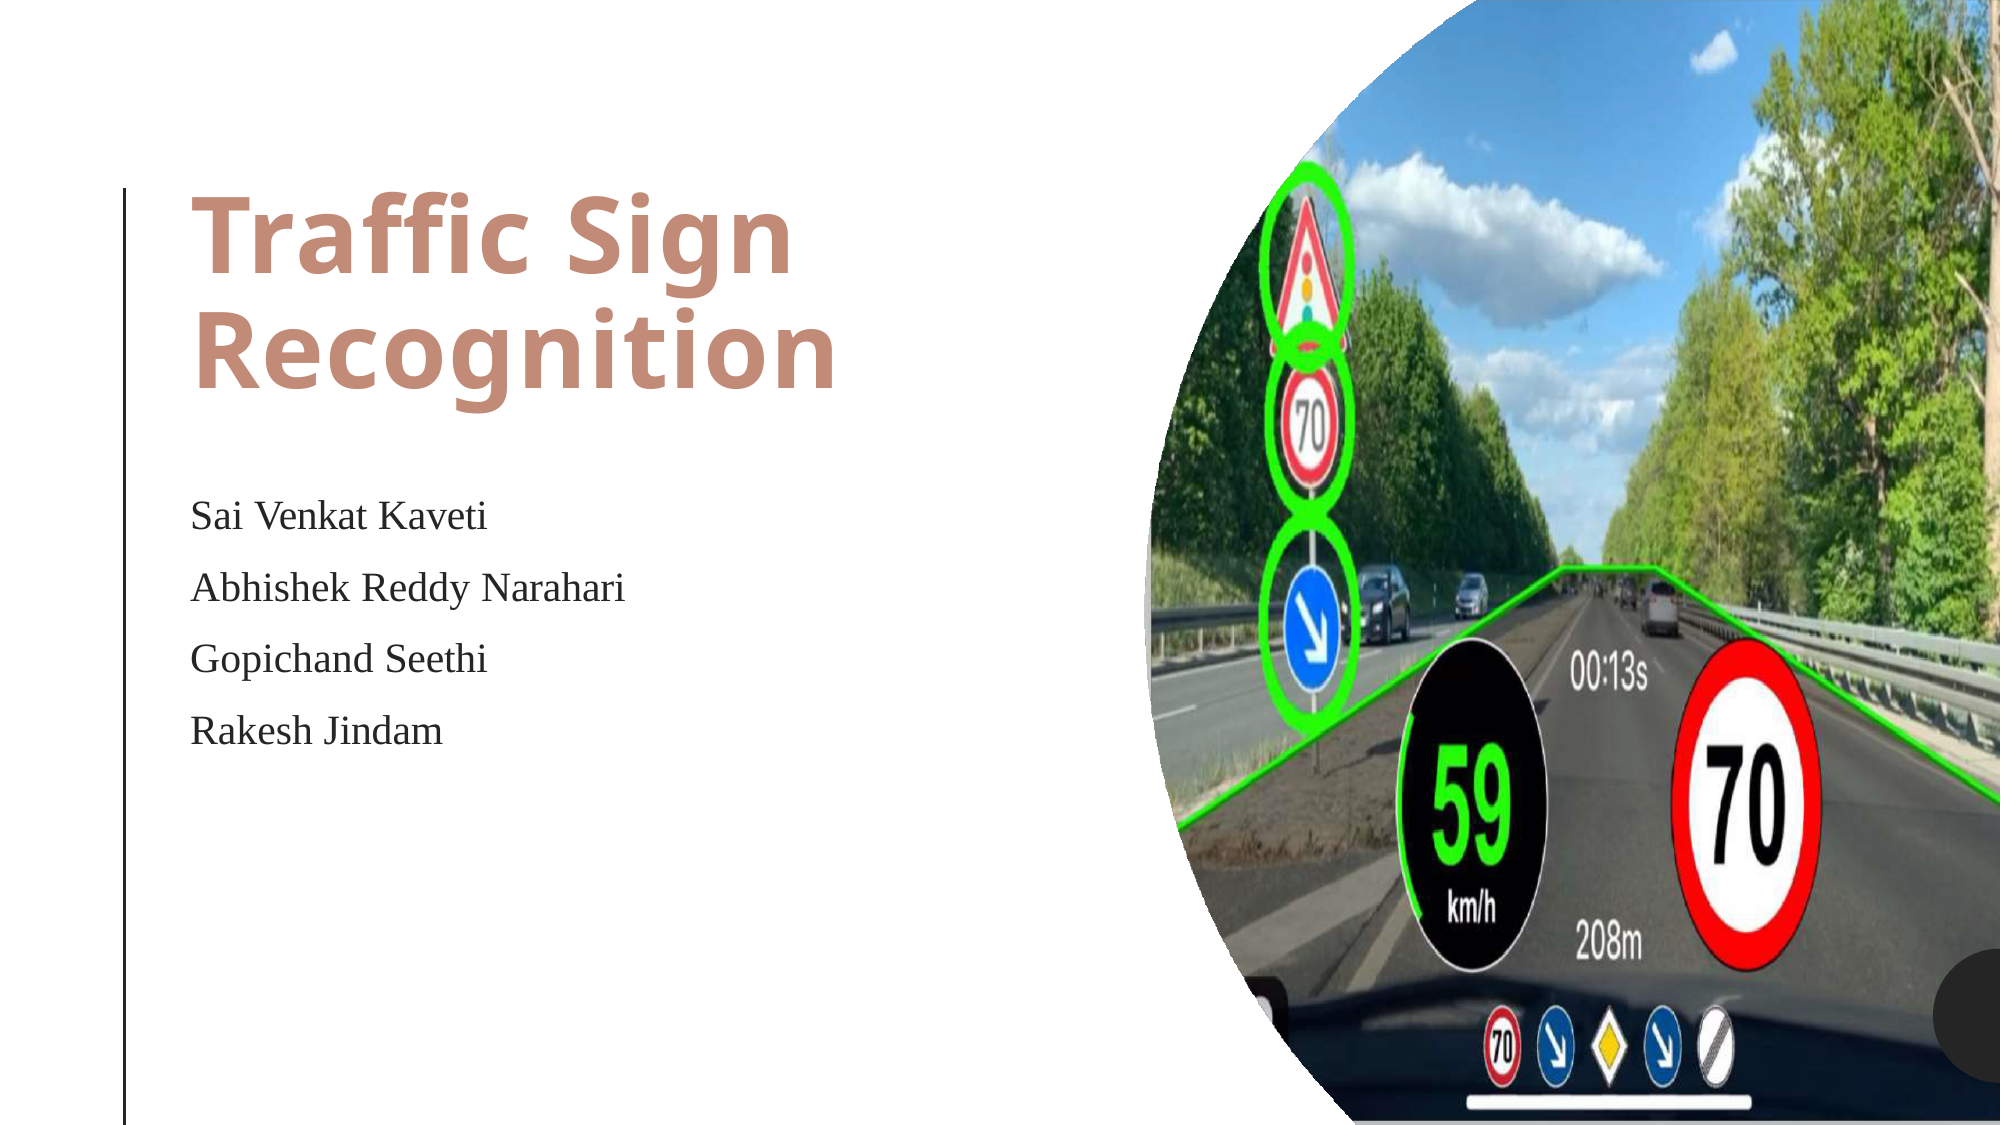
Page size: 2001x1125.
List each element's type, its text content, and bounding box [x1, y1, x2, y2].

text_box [1144, 0, 2000, 1125]
text_box Sai Venkat Kaveti Abhishek Reddy Narahari Gopichand Seethi Rakesh Jindam [188, 464, 628, 753]
title Traffic Sign Recognition [87, 86, 1019, 410]
